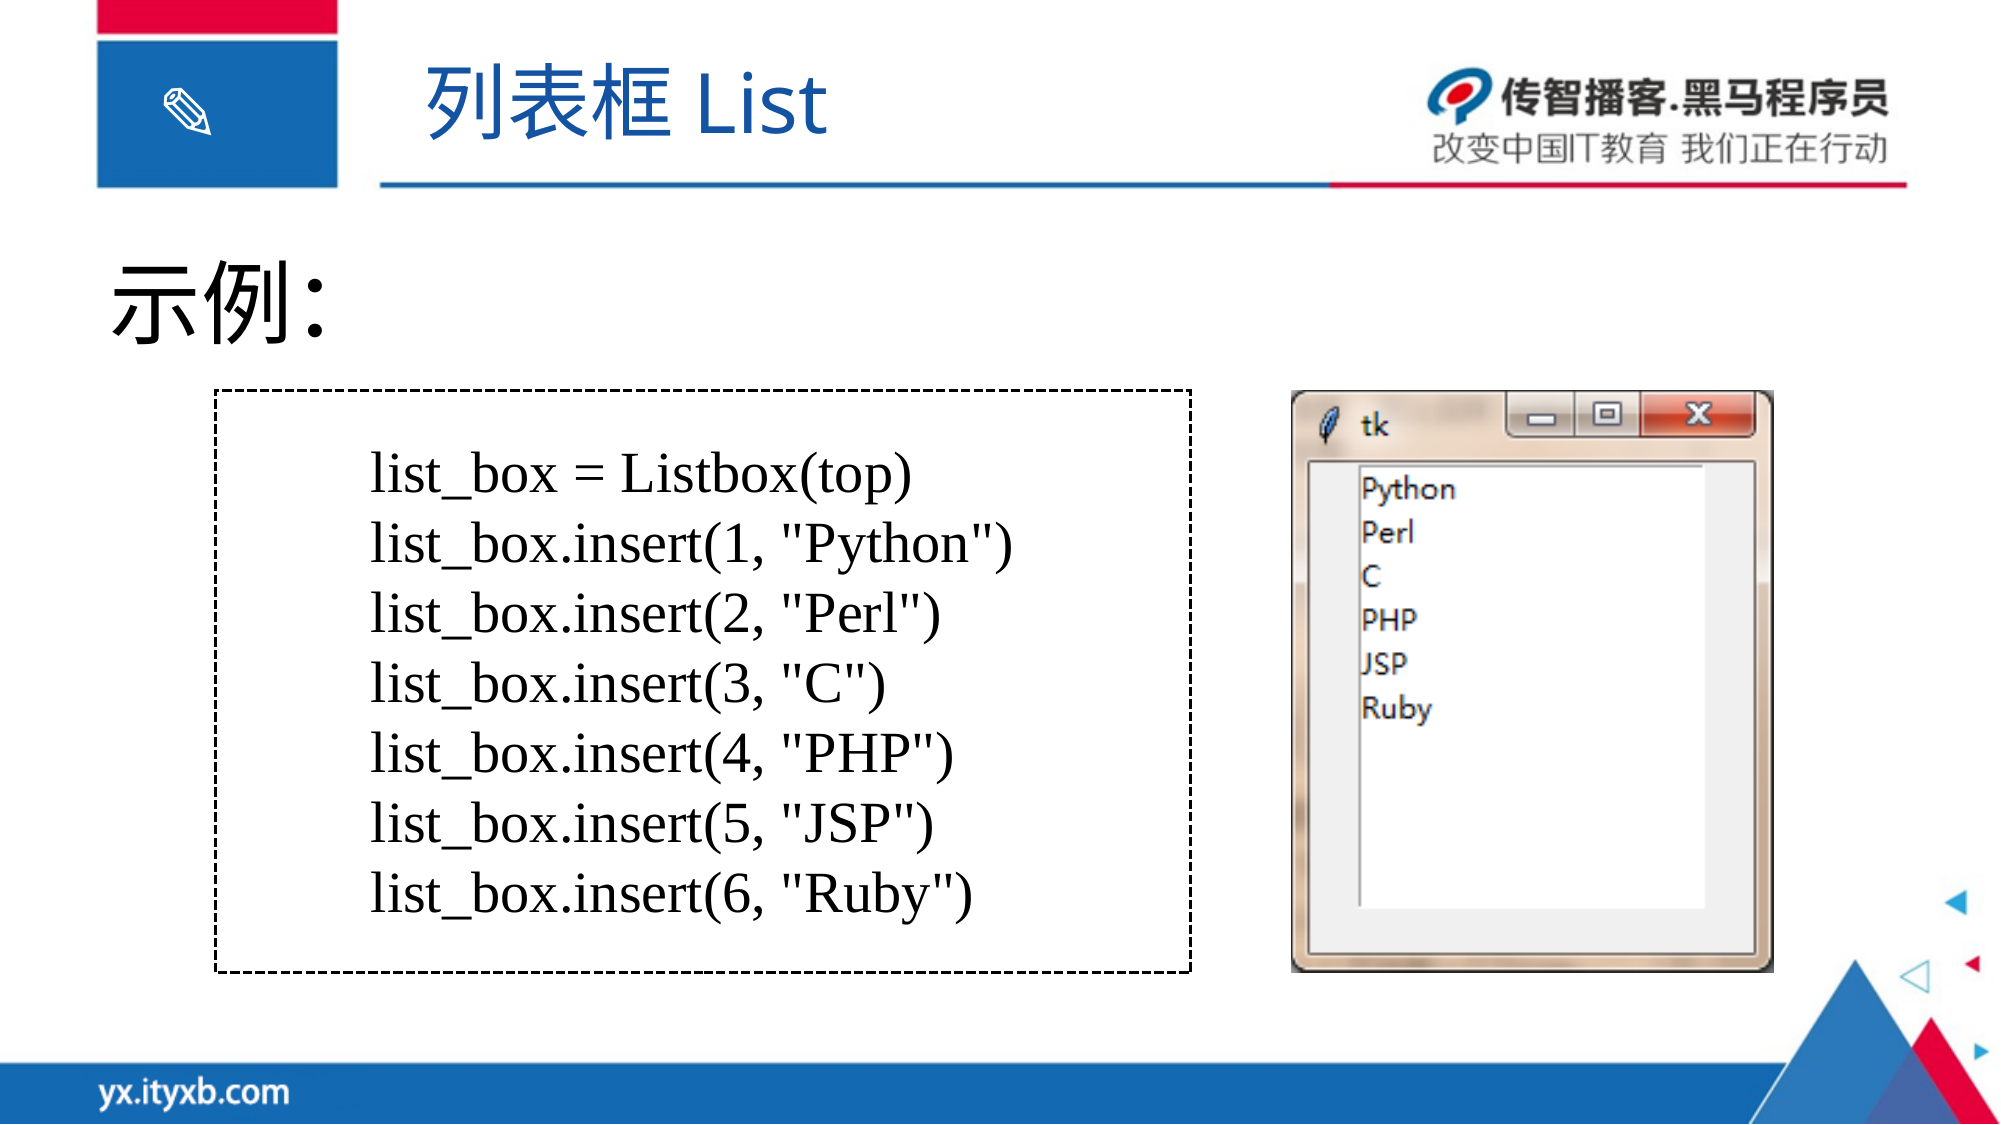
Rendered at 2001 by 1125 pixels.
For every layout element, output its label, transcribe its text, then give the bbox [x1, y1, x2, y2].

picture [0, 0, 2000, 1124]
text_box list_box = Listbox(top) list_box.insert(1, "Python") list_box.insert(2, "Perl") list_box.insert(3, "C") list_box.insert(4, "PHP") list_box.insert(5, "JSP") list_box.insert(6, "Ruby") [356, 426, 1050, 932]
text_box 列表框List [409, 43, 1292, 158]
text_box [215, 390, 1191, 973]
text_box 示例： [94, 216, 1938, 364]
